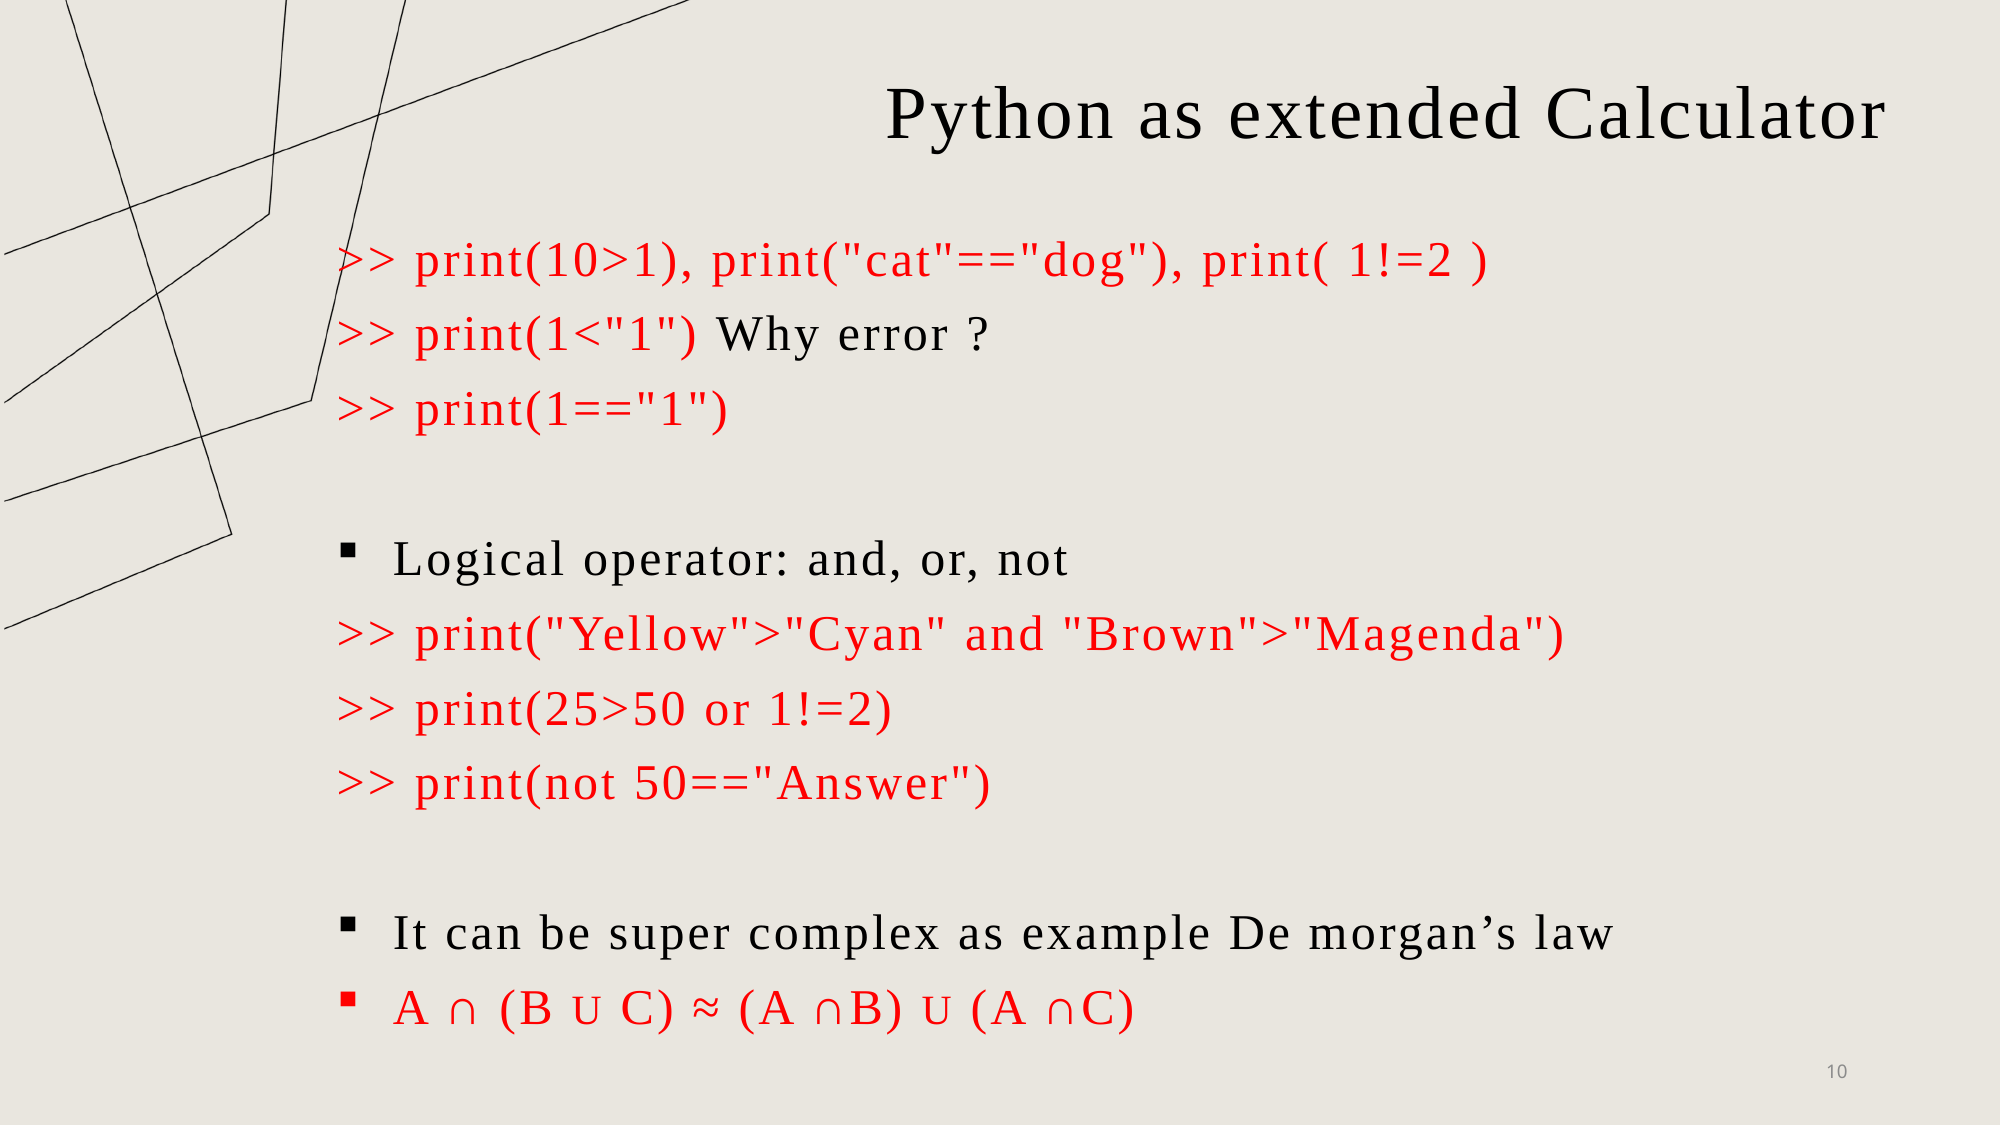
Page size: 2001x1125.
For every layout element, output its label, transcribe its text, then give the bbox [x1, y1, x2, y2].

picture [4, 0, 721, 642]
list >> print(10>1), print("cat"=="dog"), print( 1!=2 ) >> print(1<"1") Why error ? >> print(1=="1") Logical operator: and, or, not >> print("Yellow">"Cyan" and "Brown">"Magenda") >> print(25>50 or 1!=2) >> print(not 50=="Answer") It can be super complex as example De morgan’s law A ∩ (B U C) ≈ (A ∩B) U (A ∩C) [321, 239, 1981, 1043]
slide_number 10 [1412, 1042, 1863, 1103]
title Python as extended Calculator [481, 26, 1903, 203]
